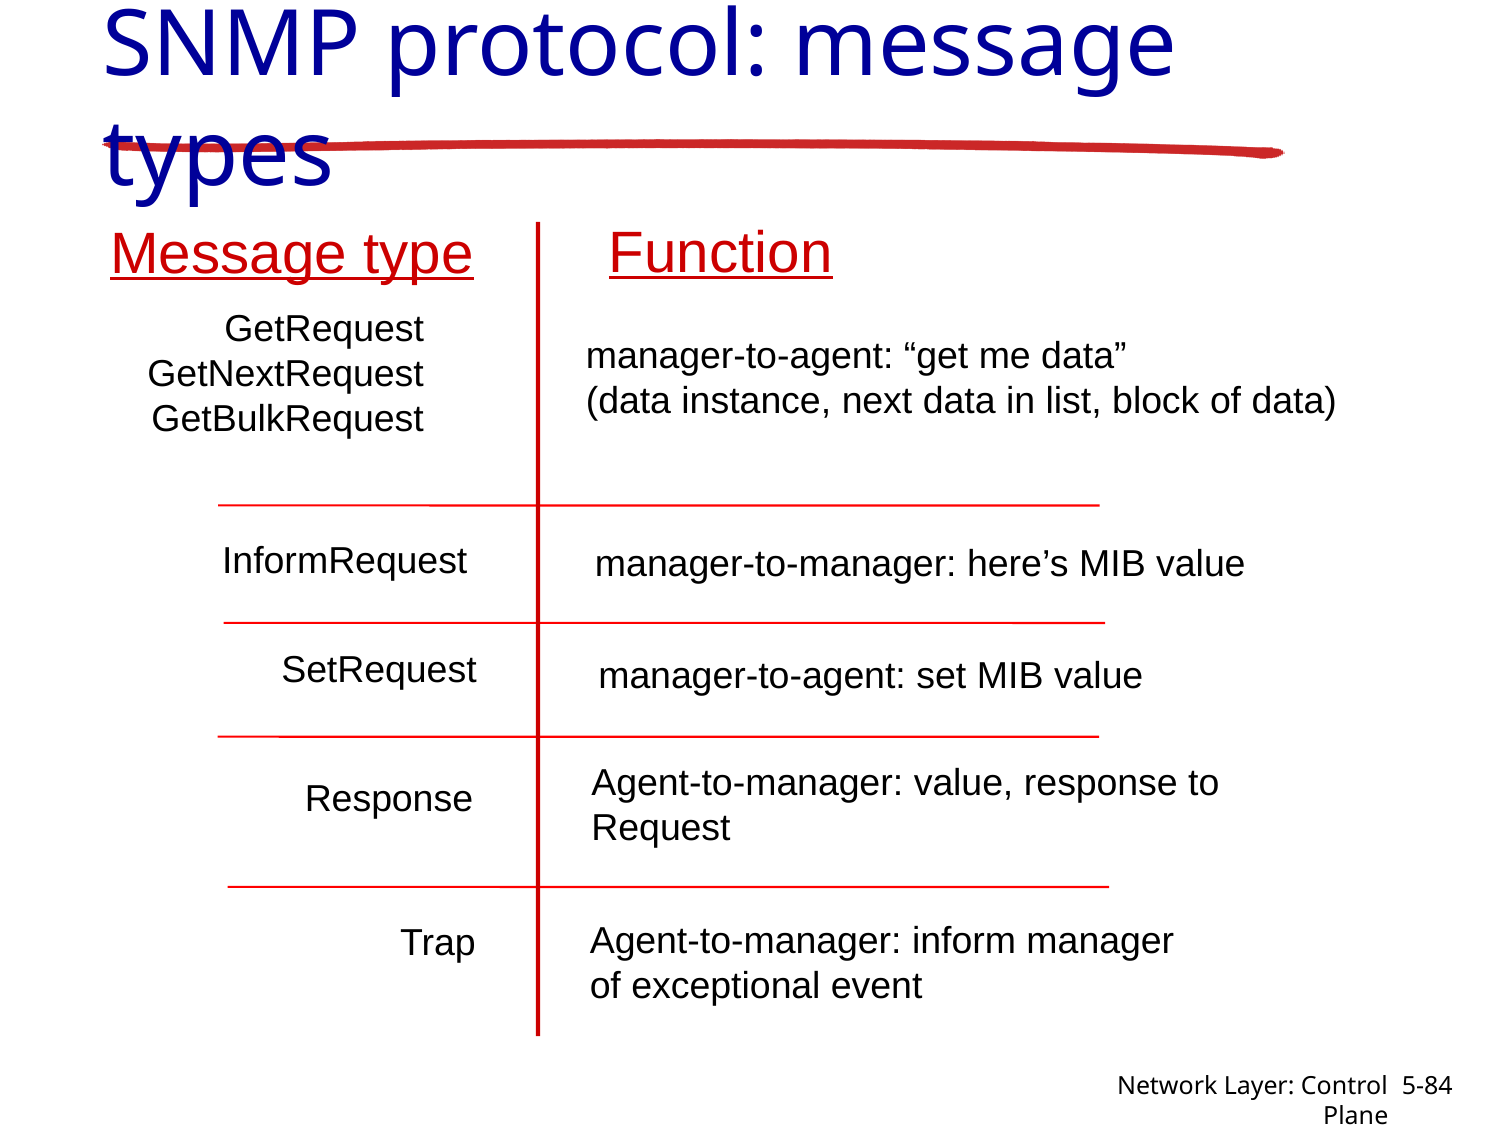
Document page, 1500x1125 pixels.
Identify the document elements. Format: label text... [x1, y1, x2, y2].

text_box manager-to-agent: “get me data” (data instance, next data in list, block of data) [571, 323, 1353, 429]
text_box SetRequest [68, 637, 492, 698]
text_box Response [64, 766, 488, 827]
text_box Function [594, 207, 848, 292]
slide_number 5-84 [1387, 1062, 1478, 1107]
text_box Trap [67, 910, 491, 971]
text_box manager-to-agent: set MIB value [583, 643, 1285, 703]
text_box GetRequest GetNextRequest GetBulkRequest [132, 296, 439, 446]
text_box InformRequest [59, 529, 483, 589]
title SNMP protocol: message types [87, 0, 1363, 188]
footer Network Layer: Control Plane [1045, 1062, 1404, 1102]
text_box Agent-to-manager: inform manager of exceptional event [575, 909, 1362, 1014]
text_box manager-to-manager: here’s MIB value [580, 531, 1320, 592]
picture [97, 134, 1298, 164]
text_box Message type [94, 207, 489, 293]
text_box Agent-to-manager: value, response to Request [576, 751, 1272, 856]
